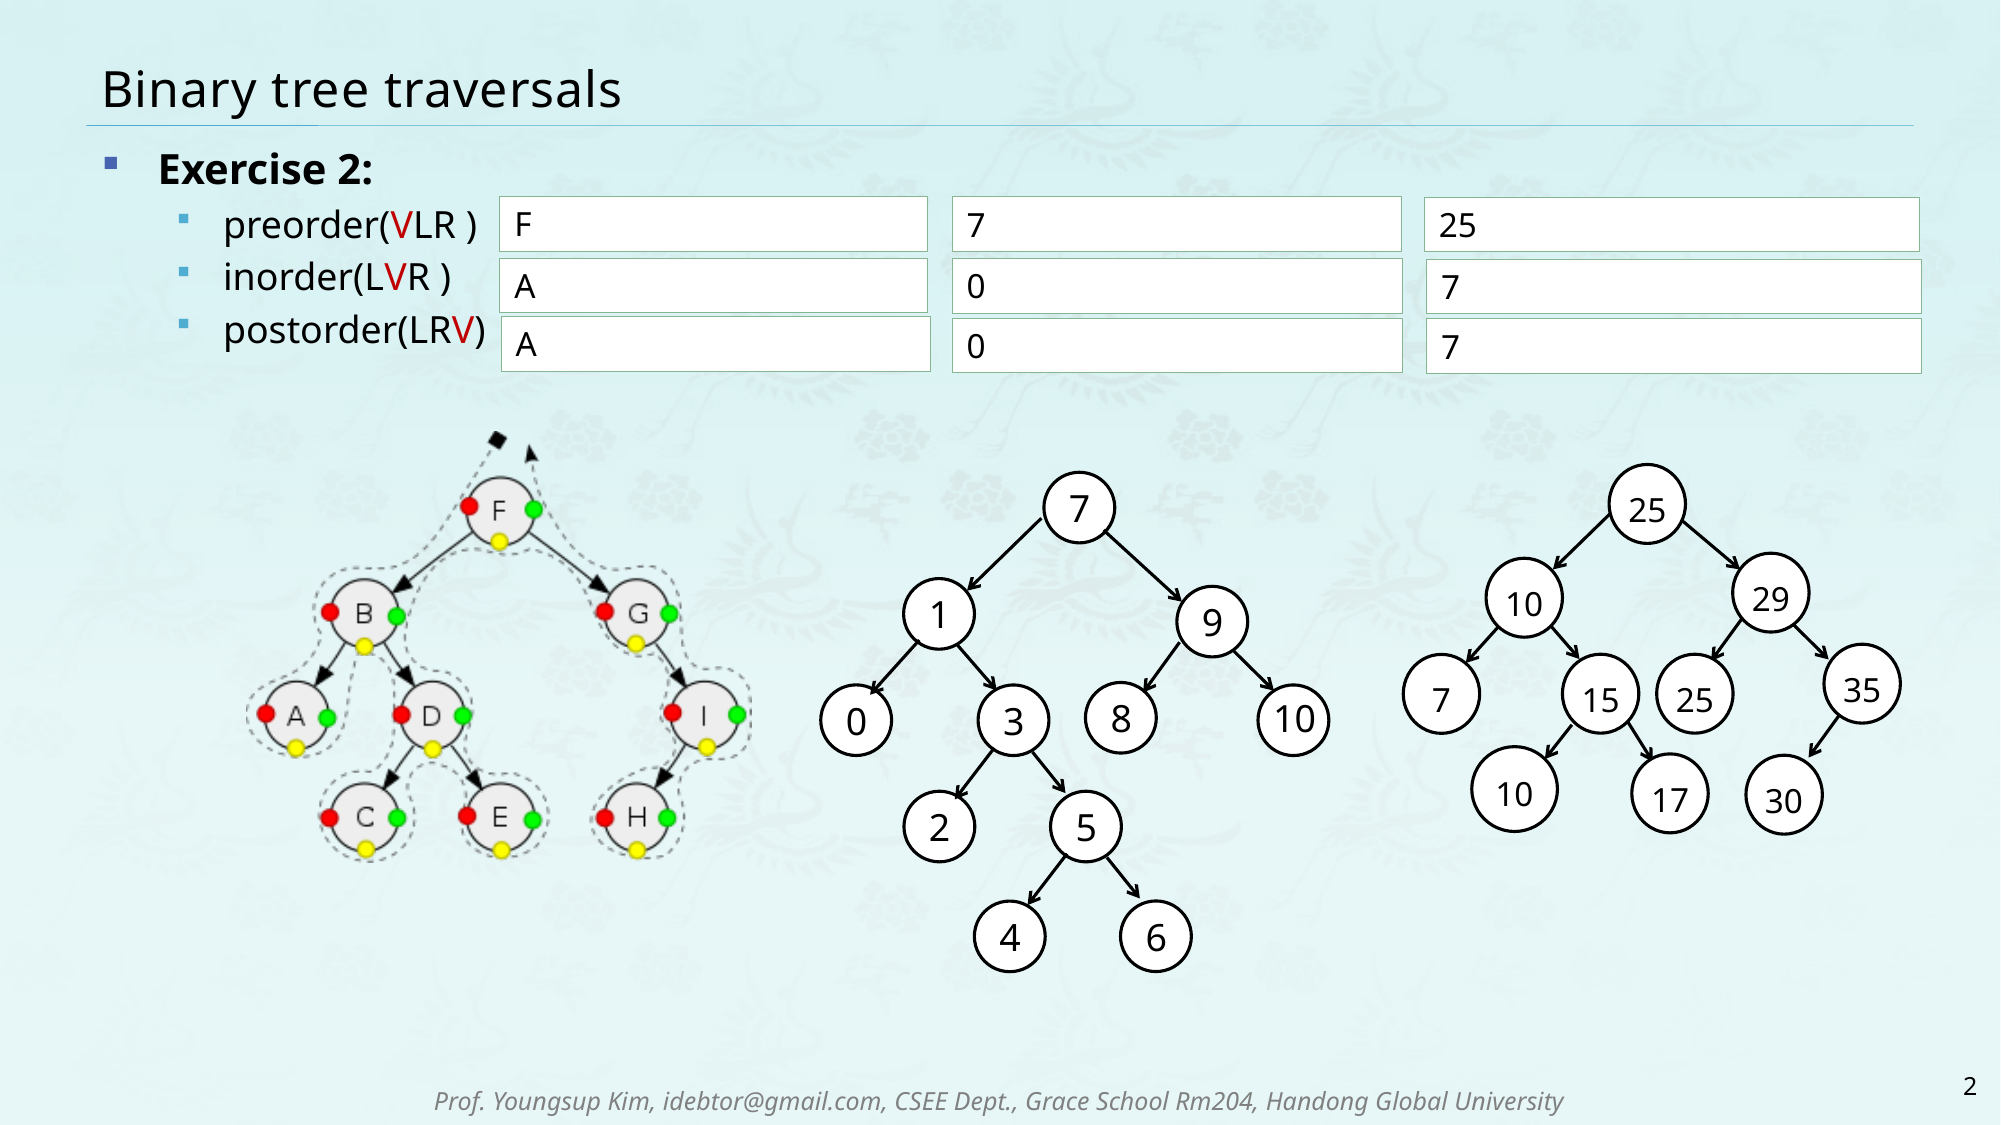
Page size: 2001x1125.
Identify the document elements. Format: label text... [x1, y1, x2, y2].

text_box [820, 472, 1331, 972]
text_box 0 [950, 257, 1404, 314]
title Binary tree traversals [86, 50, 1914, 126]
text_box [1403, 464, 1901, 835]
text_box 0 [950, 317, 1404, 374]
text_box 25 [1423, 196, 1921, 253]
text_box 7 [1425, 257, 1923, 315]
text_box 7 [950, 195, 1402, 253]
list Exercise 2: preorder(VLR ) inorder(LVR ) postorder(LRV) [86, 135, 1914, 1058]
picture [246, 431, 753, 864]
text_box 7 [1425, 317, 1923, 375]
text_box F [498, 195, 929, 252]
text_box A [498, 256, 929, 314]
text_box A [499, 315, 931, 372]
slide_number 2 [1816, 1057, 1993, 1118]
